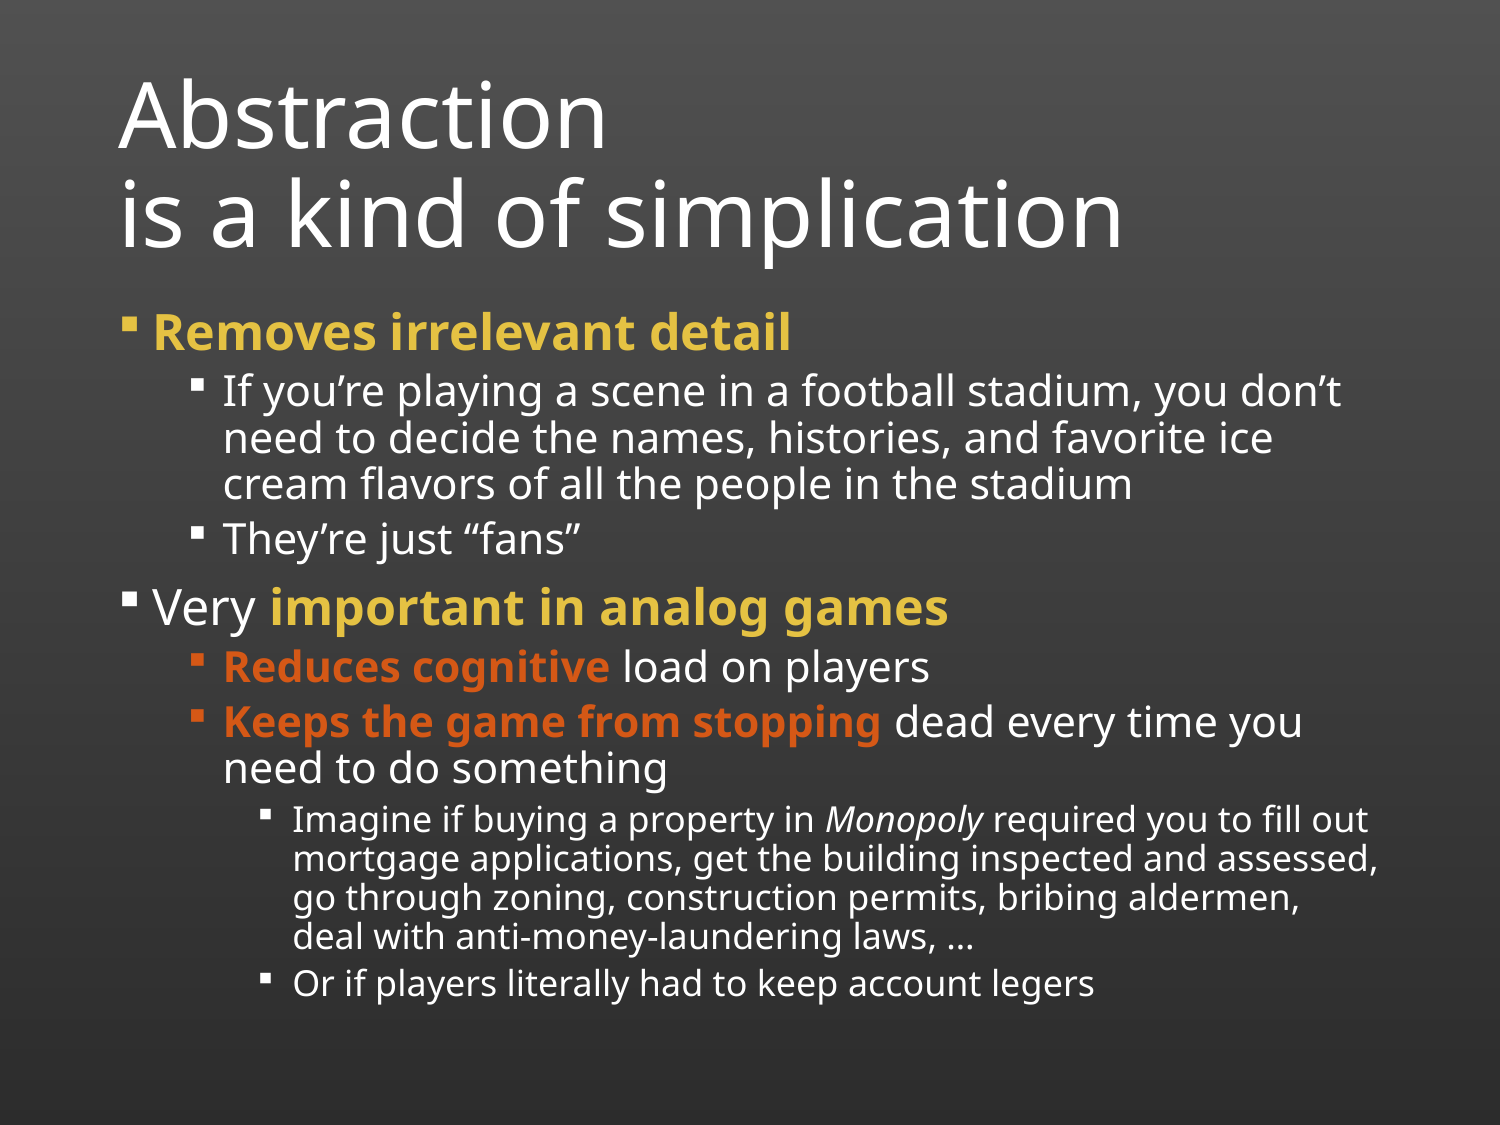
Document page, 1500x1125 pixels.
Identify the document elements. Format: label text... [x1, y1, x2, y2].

title Abstraction is a kind of simplication [103, 59, 1397, 278]
list Removes irrelevant detail If you’re playing a scene in a football stadium, you don’t need to decide the names, histories, and favorite ice cream flavors of all the people in the stadium They’re just “fans” Very important in analog games Reduces cognitive load on players Keeps the game from stopping dead every time you need to do something Imagine if buying a property in Monopoly required you to fill out mortgage applications, get the building inspected and assessed, go through zoning, construction permits, bribing aldermen, deal with anti-money-laundering laws, … Or if players literally had to keep account legers [103, 299, 1397, 1014]
